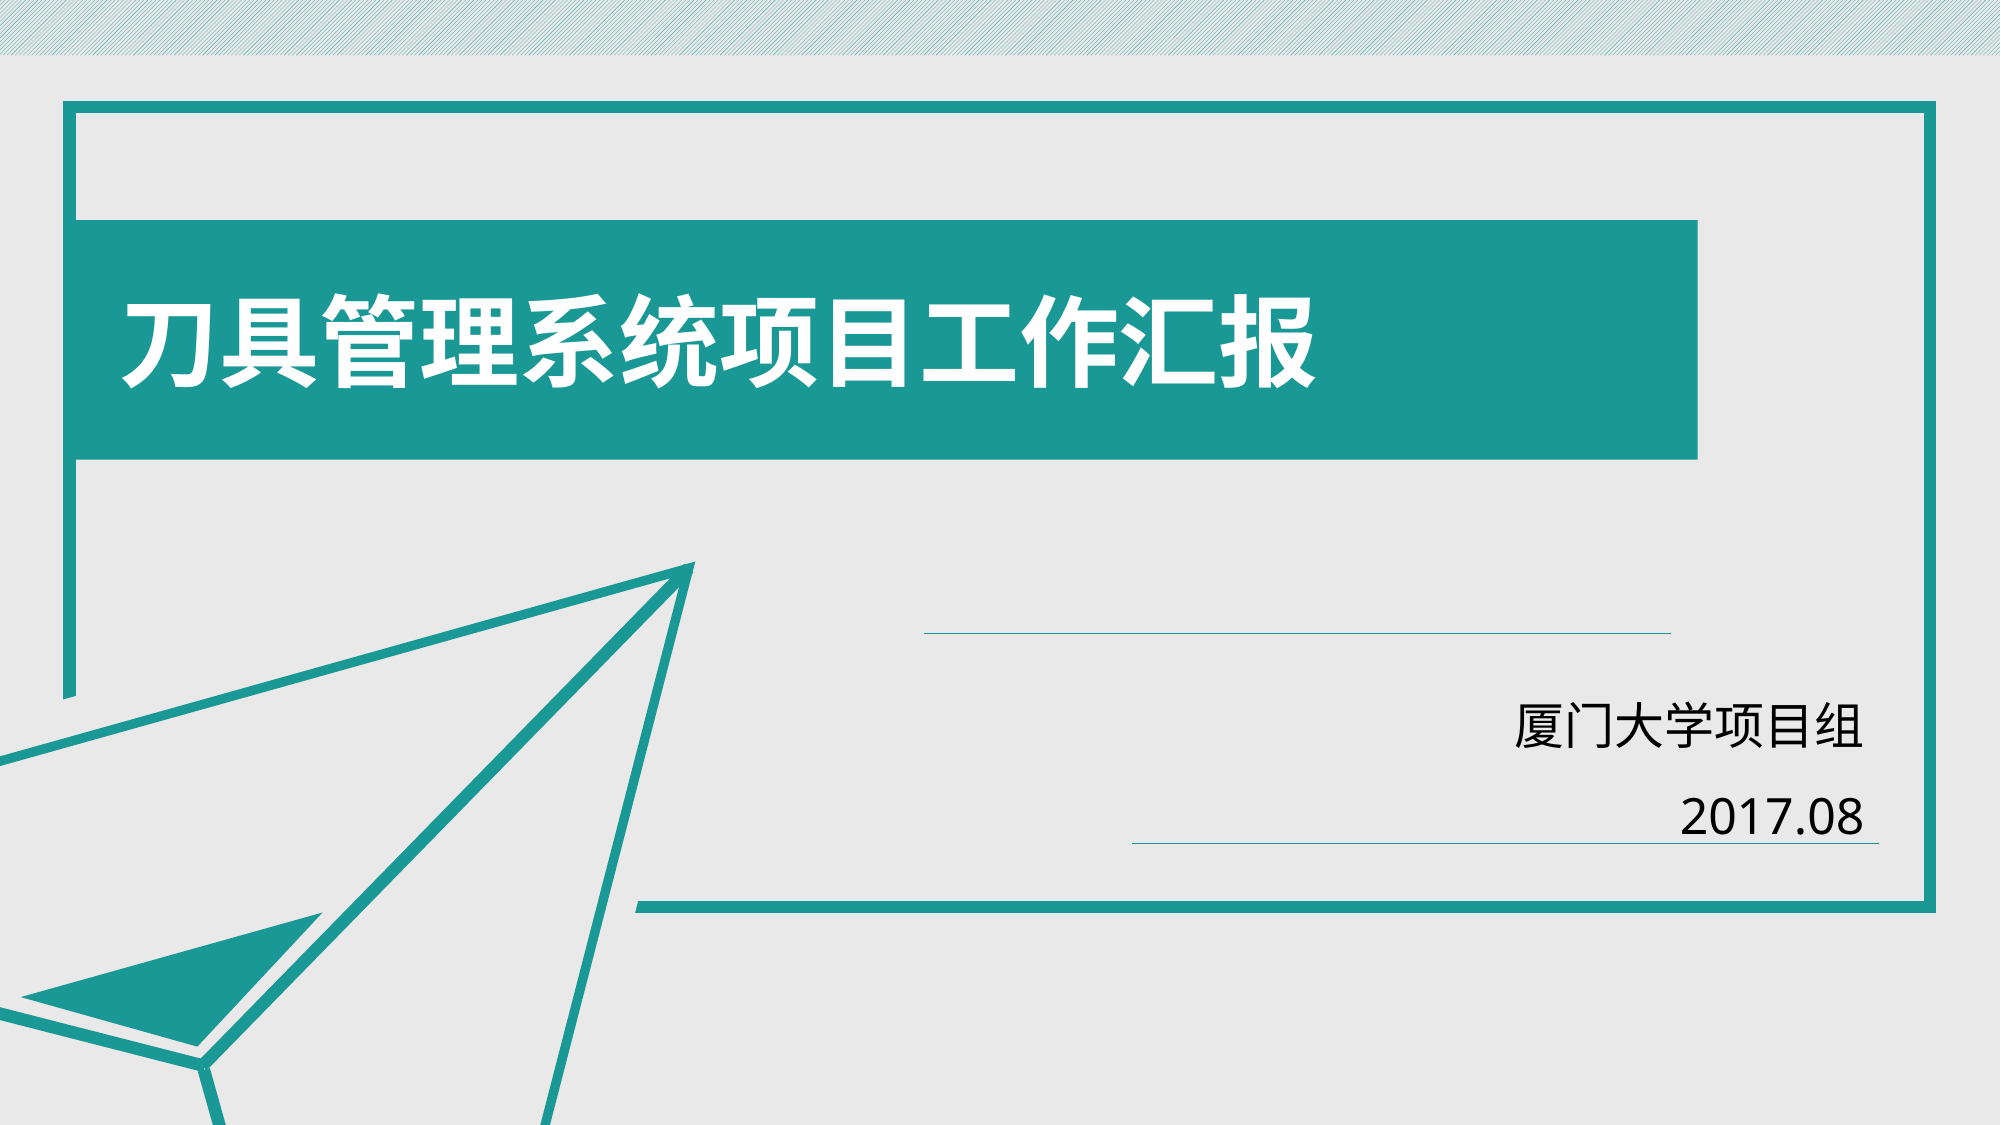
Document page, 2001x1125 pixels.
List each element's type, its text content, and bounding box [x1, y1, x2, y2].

text_box 刀具管理系统项目工作汇报 [104, 271, 1335, 407]
text_box 厦门大学项目组 2017.08 [1340, 844, 1879, 853]
text_box 厦门大学项目组 2017.08 [1340, 657, 1879, 843]
text_box [69, 219, 1699, 461]
